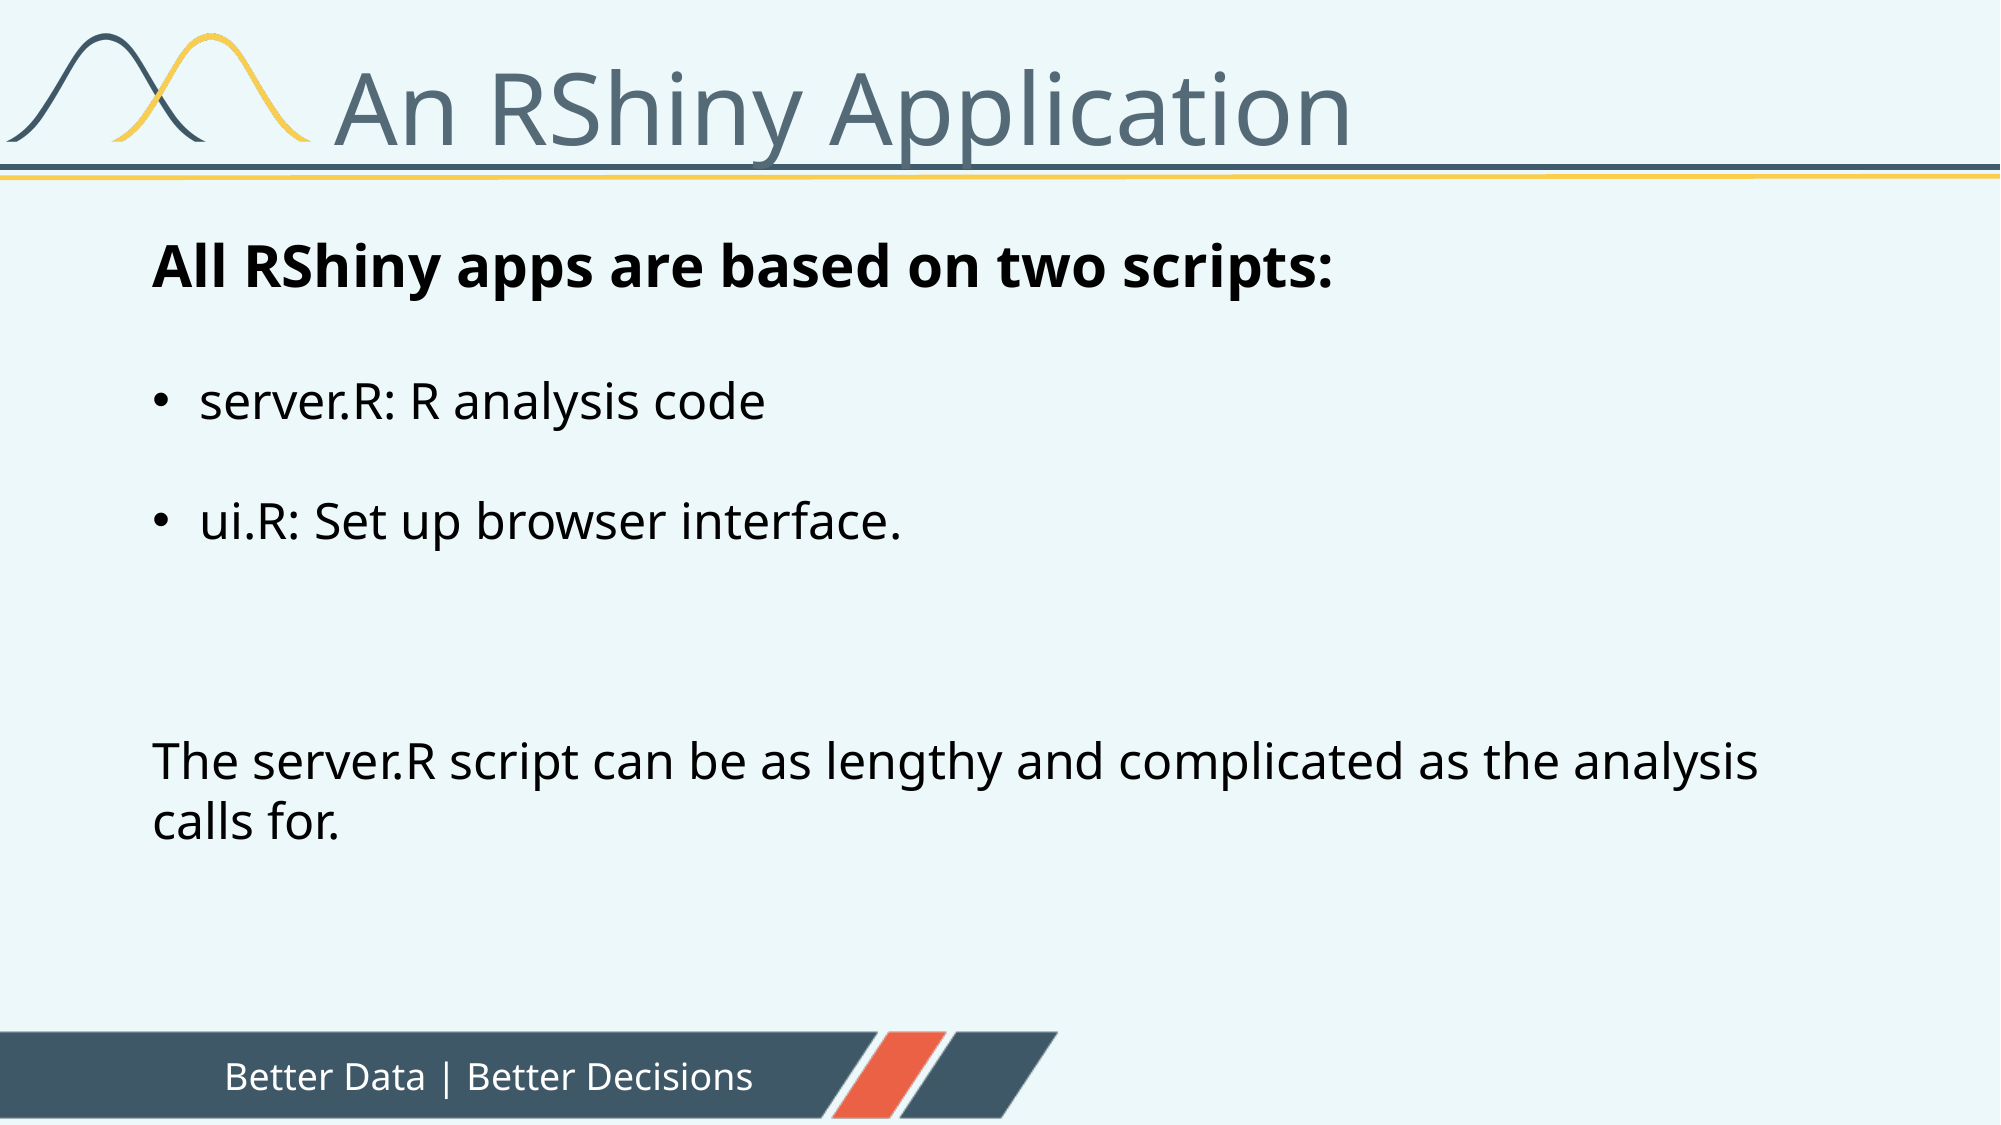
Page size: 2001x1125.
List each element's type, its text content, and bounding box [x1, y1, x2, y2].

title An RShiny Application [319, 4, 1681, 222]
picture [0, 22, 316, 152]
picture [0, 1009, 1262, 1125]
text_box All RShiny apps are based on two scripts: server.R: R analysis code ui.R: Set up browser interface. The server.R script can be as lengthy and complicated as the analysis calls for. [137, 222, 1837, 977]
